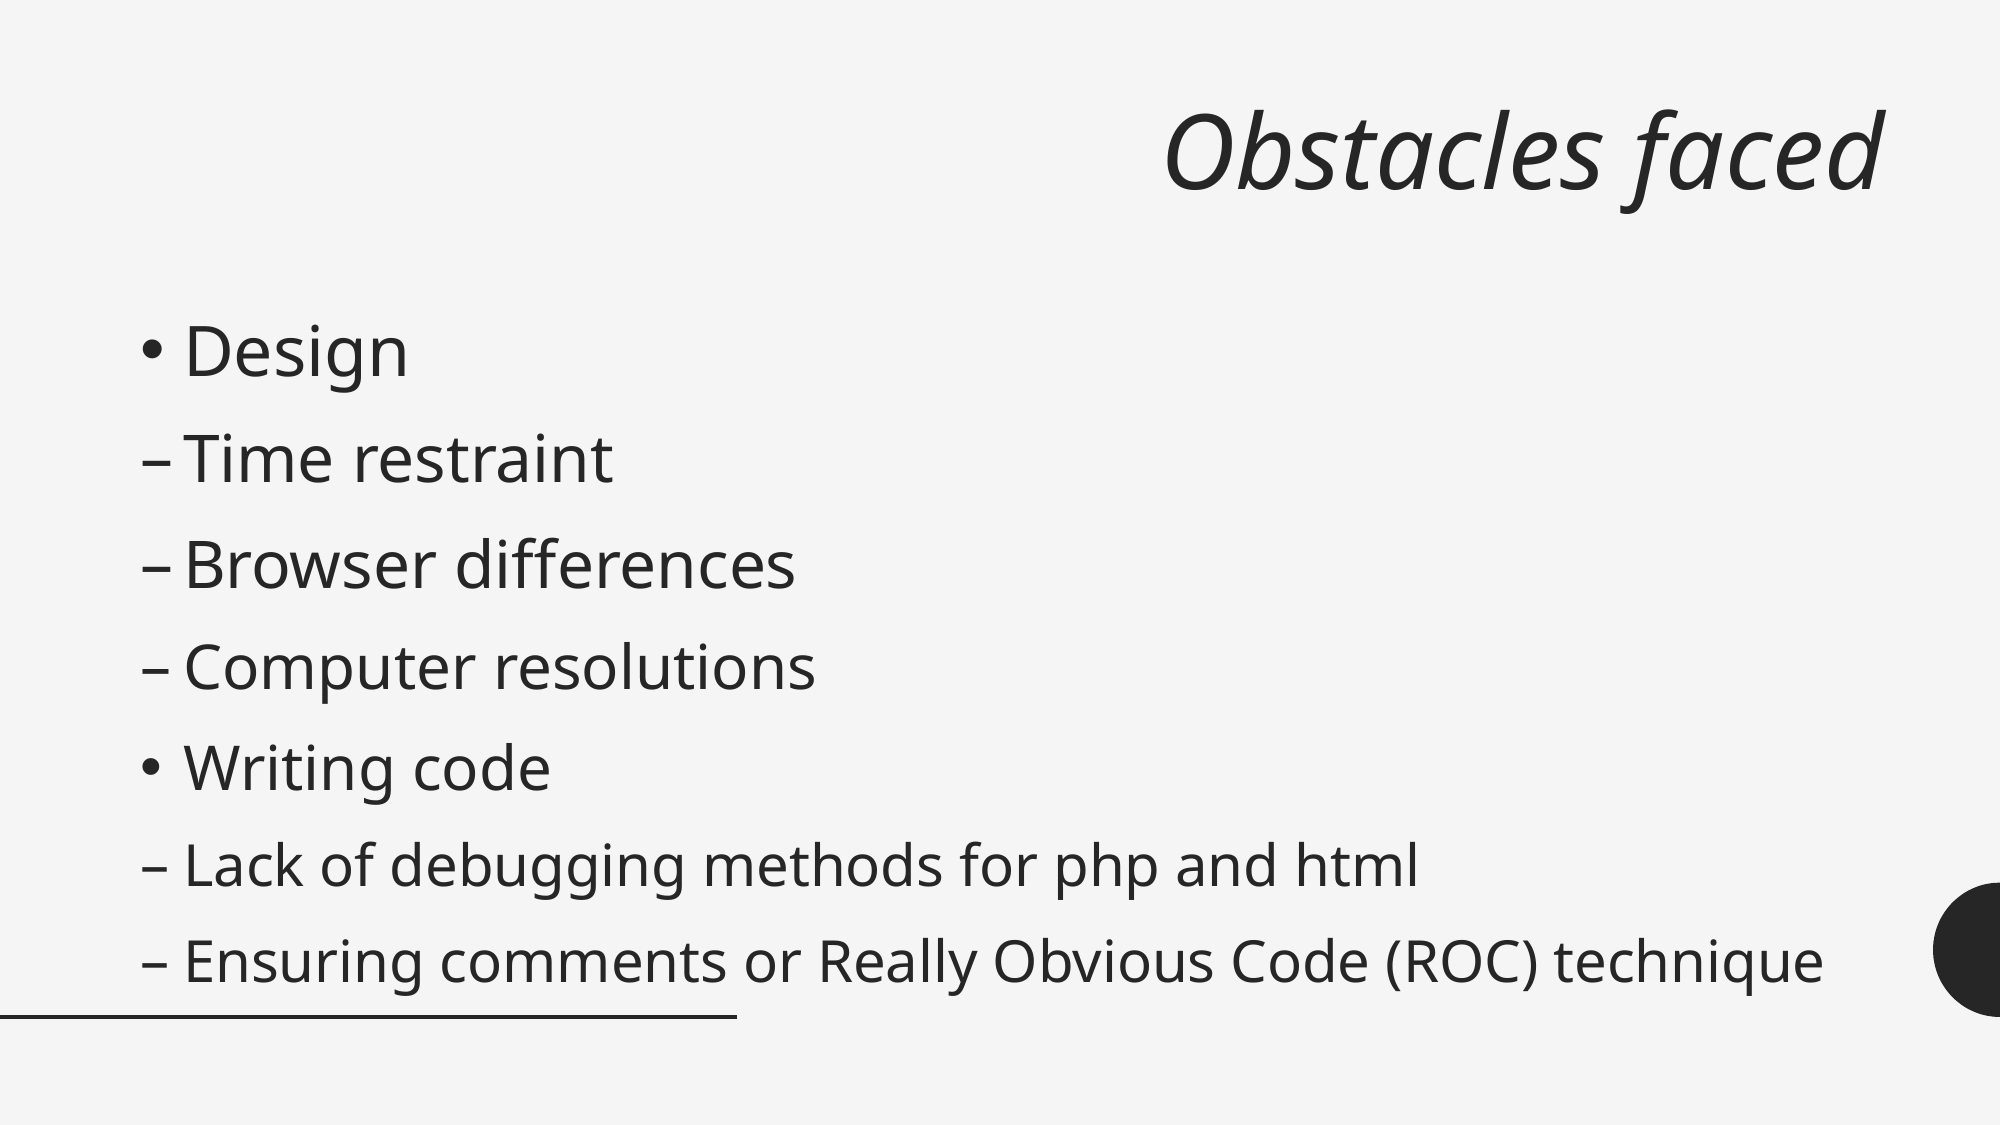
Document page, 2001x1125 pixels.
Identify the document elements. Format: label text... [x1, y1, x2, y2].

title Obstacles faced [125, 91, 1900, 264]
list Design Time restraint Browser differences Computer resolutions Writing code Lack of debugging methods for php and html Ensuring comments or Really Obvious Code (ROC) technique [125, 288, 1900, 1014]
